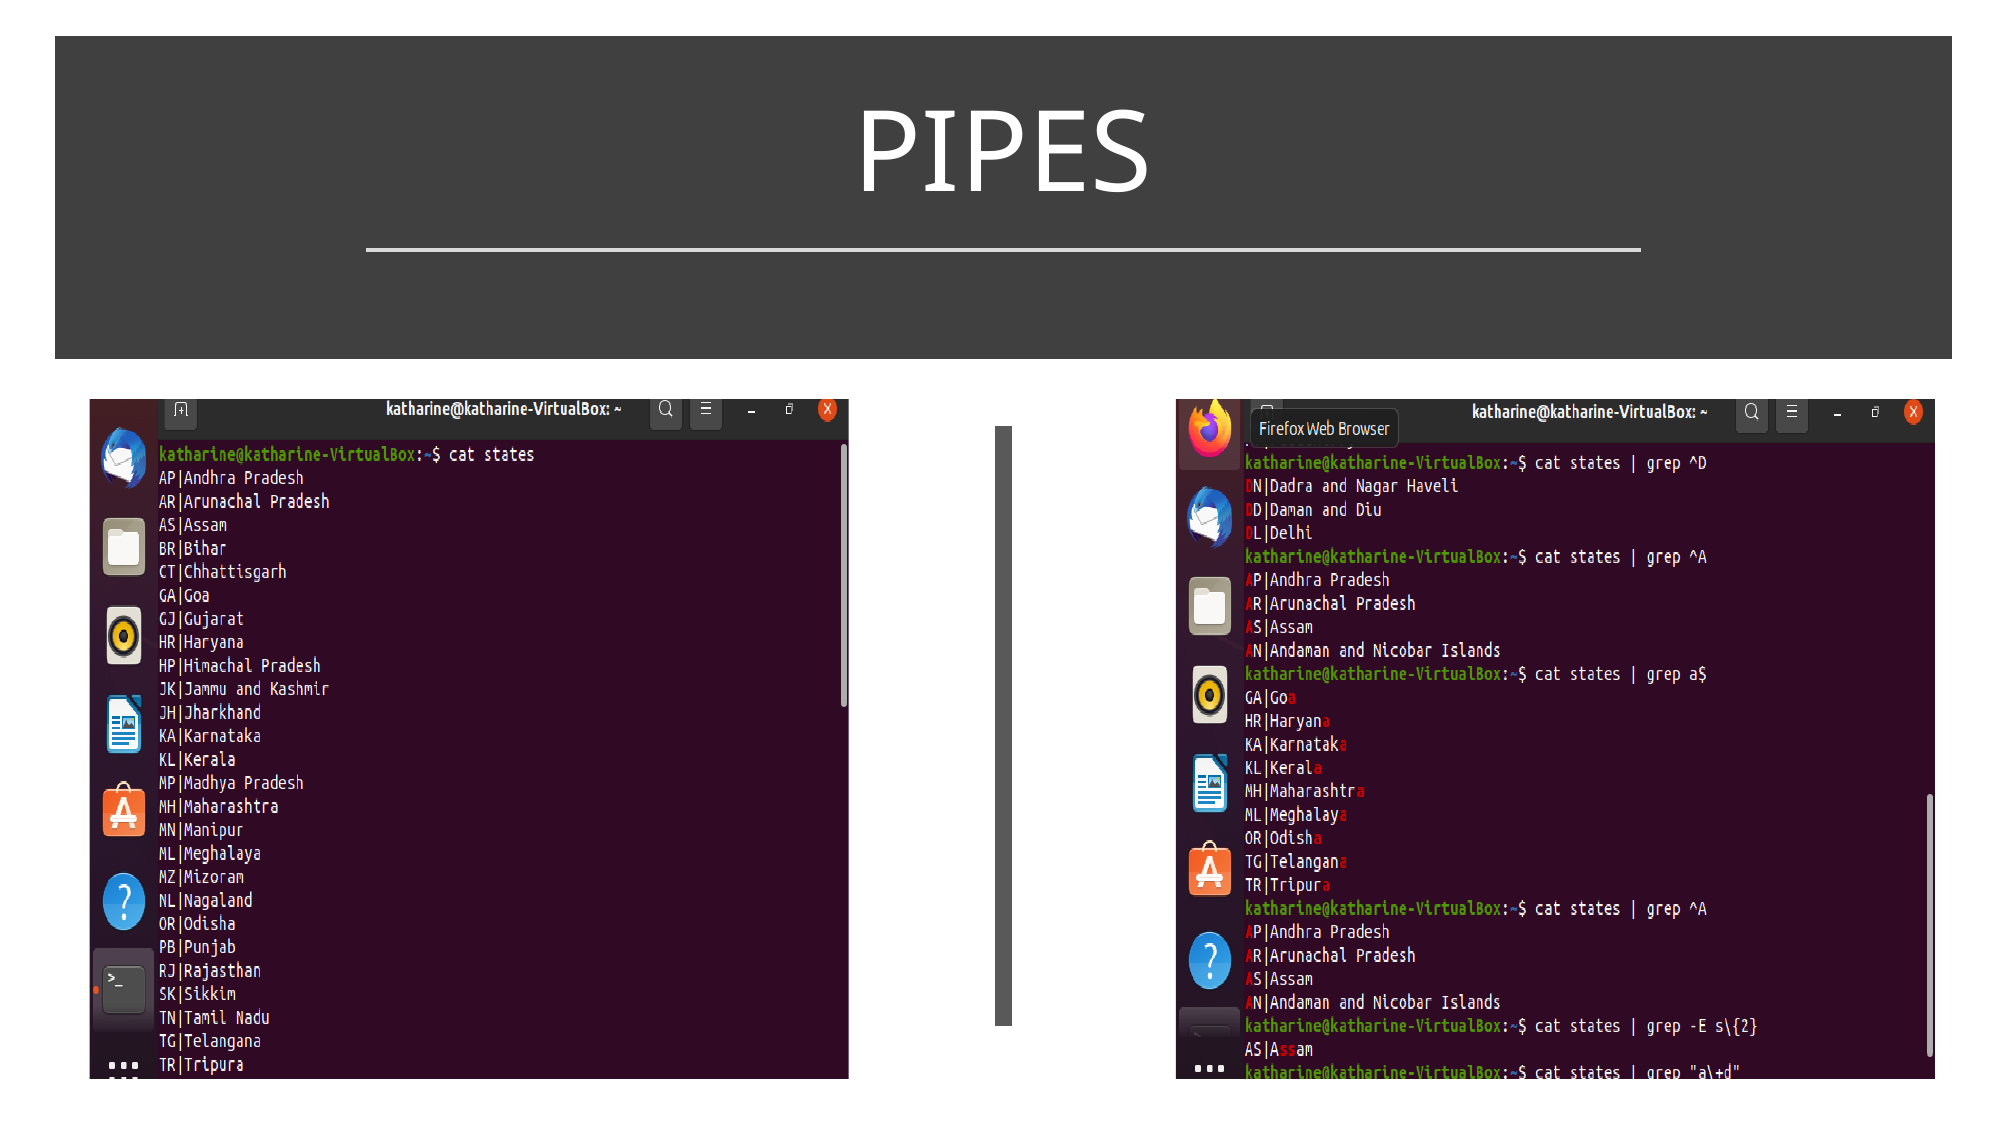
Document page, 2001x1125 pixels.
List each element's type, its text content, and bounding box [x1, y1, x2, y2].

text_box [64, 45, 1942, 350]
picture [1175, 399, 1935, 1079]
picture [89, 399, 849, 1079]
title PIPES [89, 71, 1917, 224]
